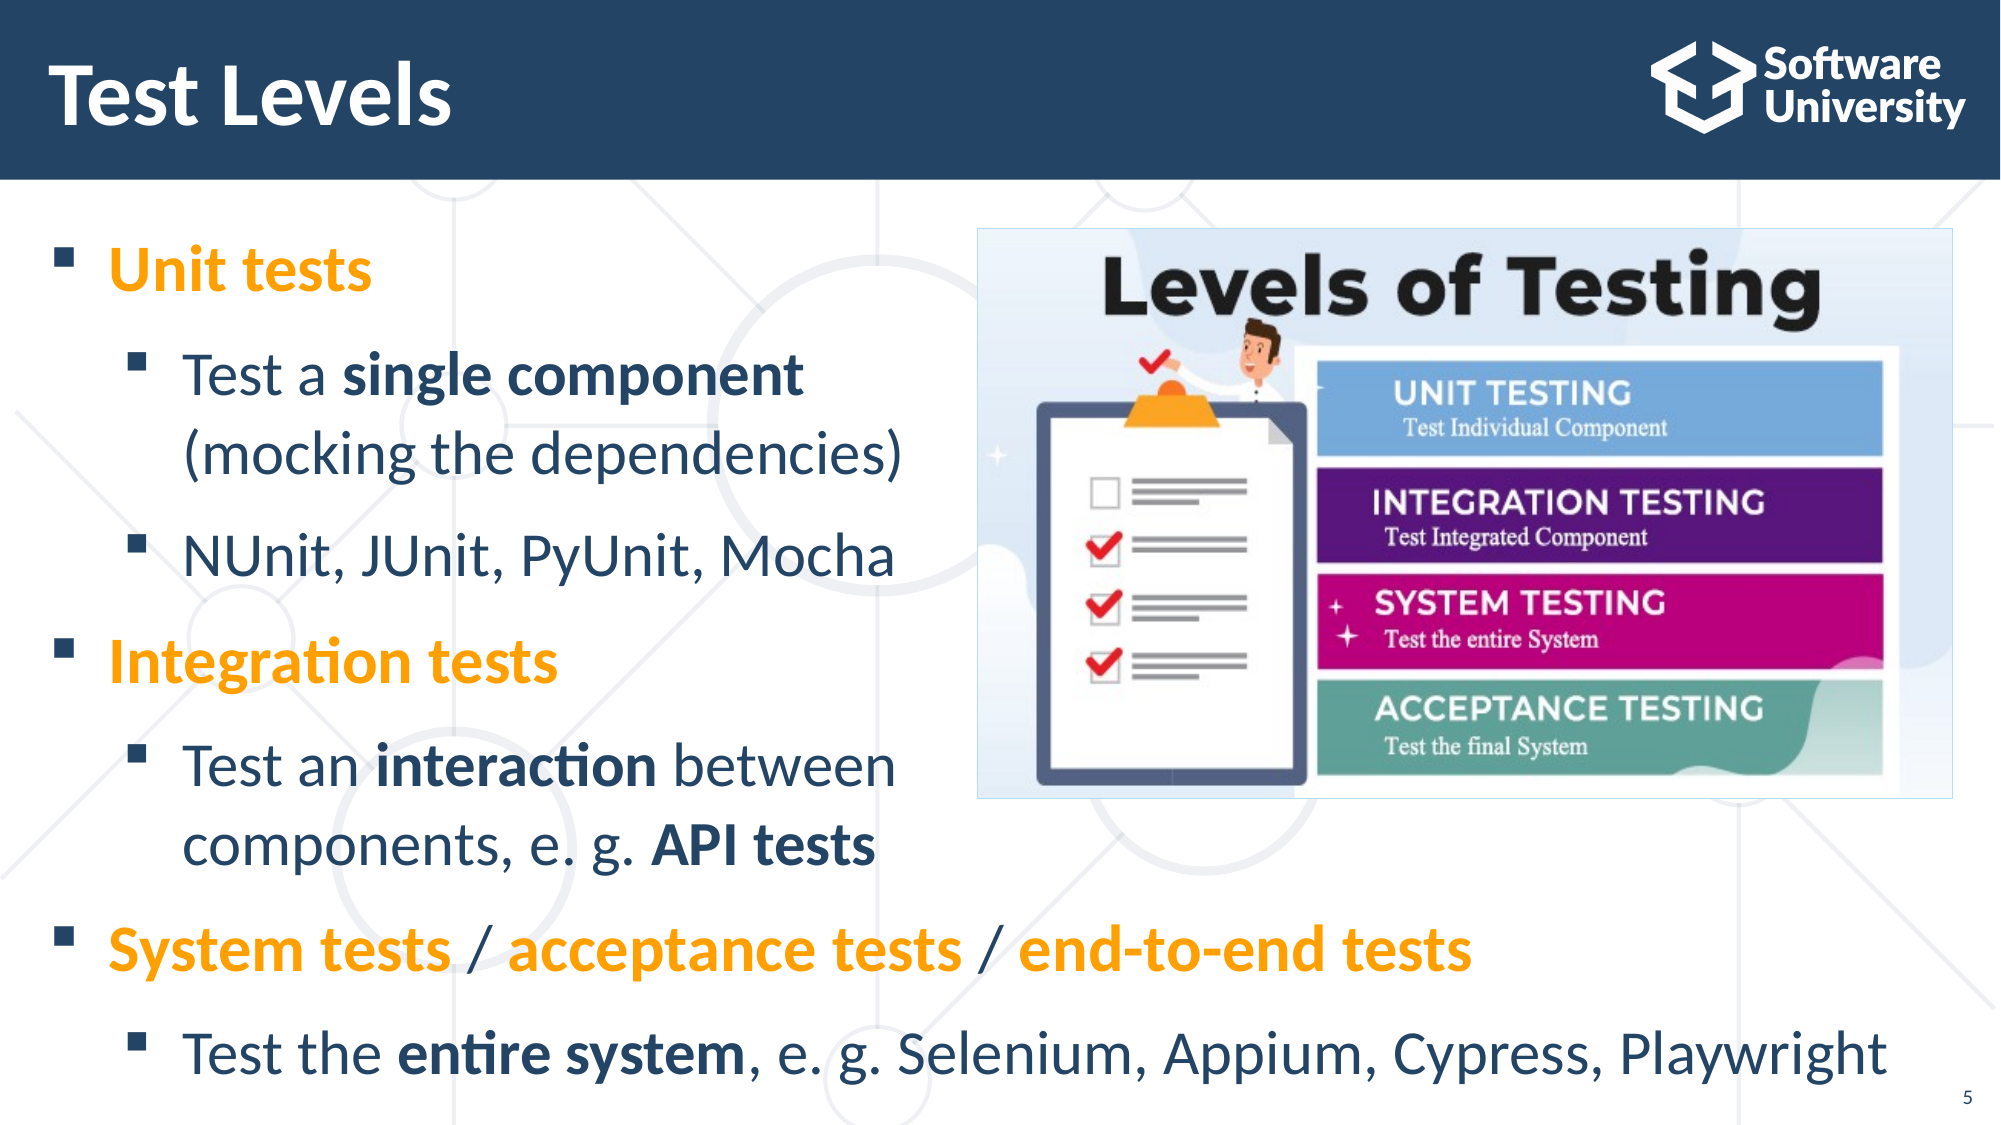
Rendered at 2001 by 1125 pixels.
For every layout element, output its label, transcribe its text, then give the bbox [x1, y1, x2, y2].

list Unit tests Test a single component (mocking the dependencies) NUnit, JUnit, PyUnit, Mocha Integration tests Test an interaction between components, e. g. API tests System tests / acceptance tests / end-to-end tests Test the entire system, e. g. Selenium, Appium, Cypress, Playwright [31, 215, 1975, 1104]
slide_number 5 [1927, 1067, 1989, 1117]
title Test Levels [31, 16, 1625, 162]
picture [1651, 41, 1966, 134]
picture [977, 228, 1953, 799]
